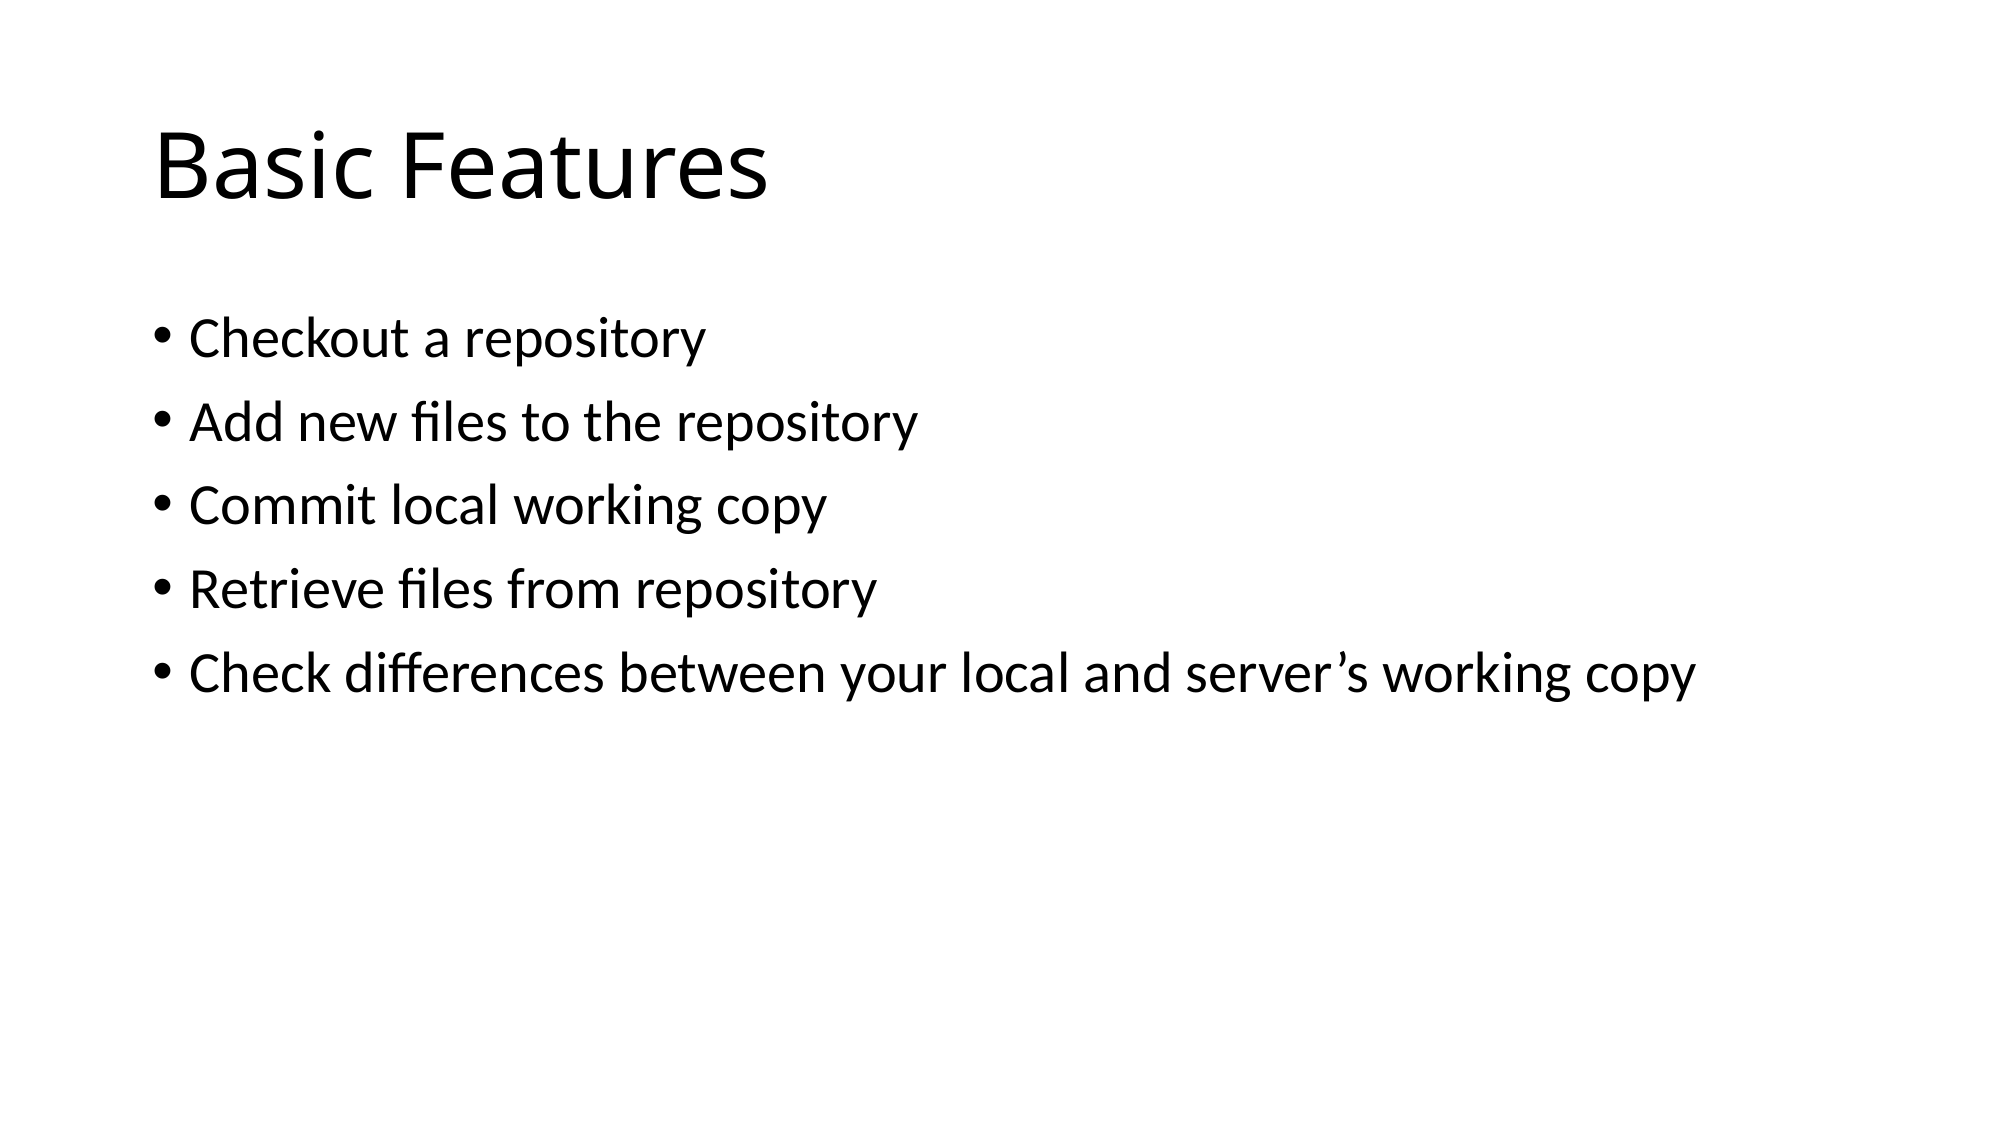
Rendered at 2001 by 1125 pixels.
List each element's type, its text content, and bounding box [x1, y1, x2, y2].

title Basic Features [137, 59, 1863, 278]
list Checkout a repository Add new files to the repository Commit local working copy Retrieve files from repository Check differences between your local and server’s working copy [137, 299, 1863, 1014]
